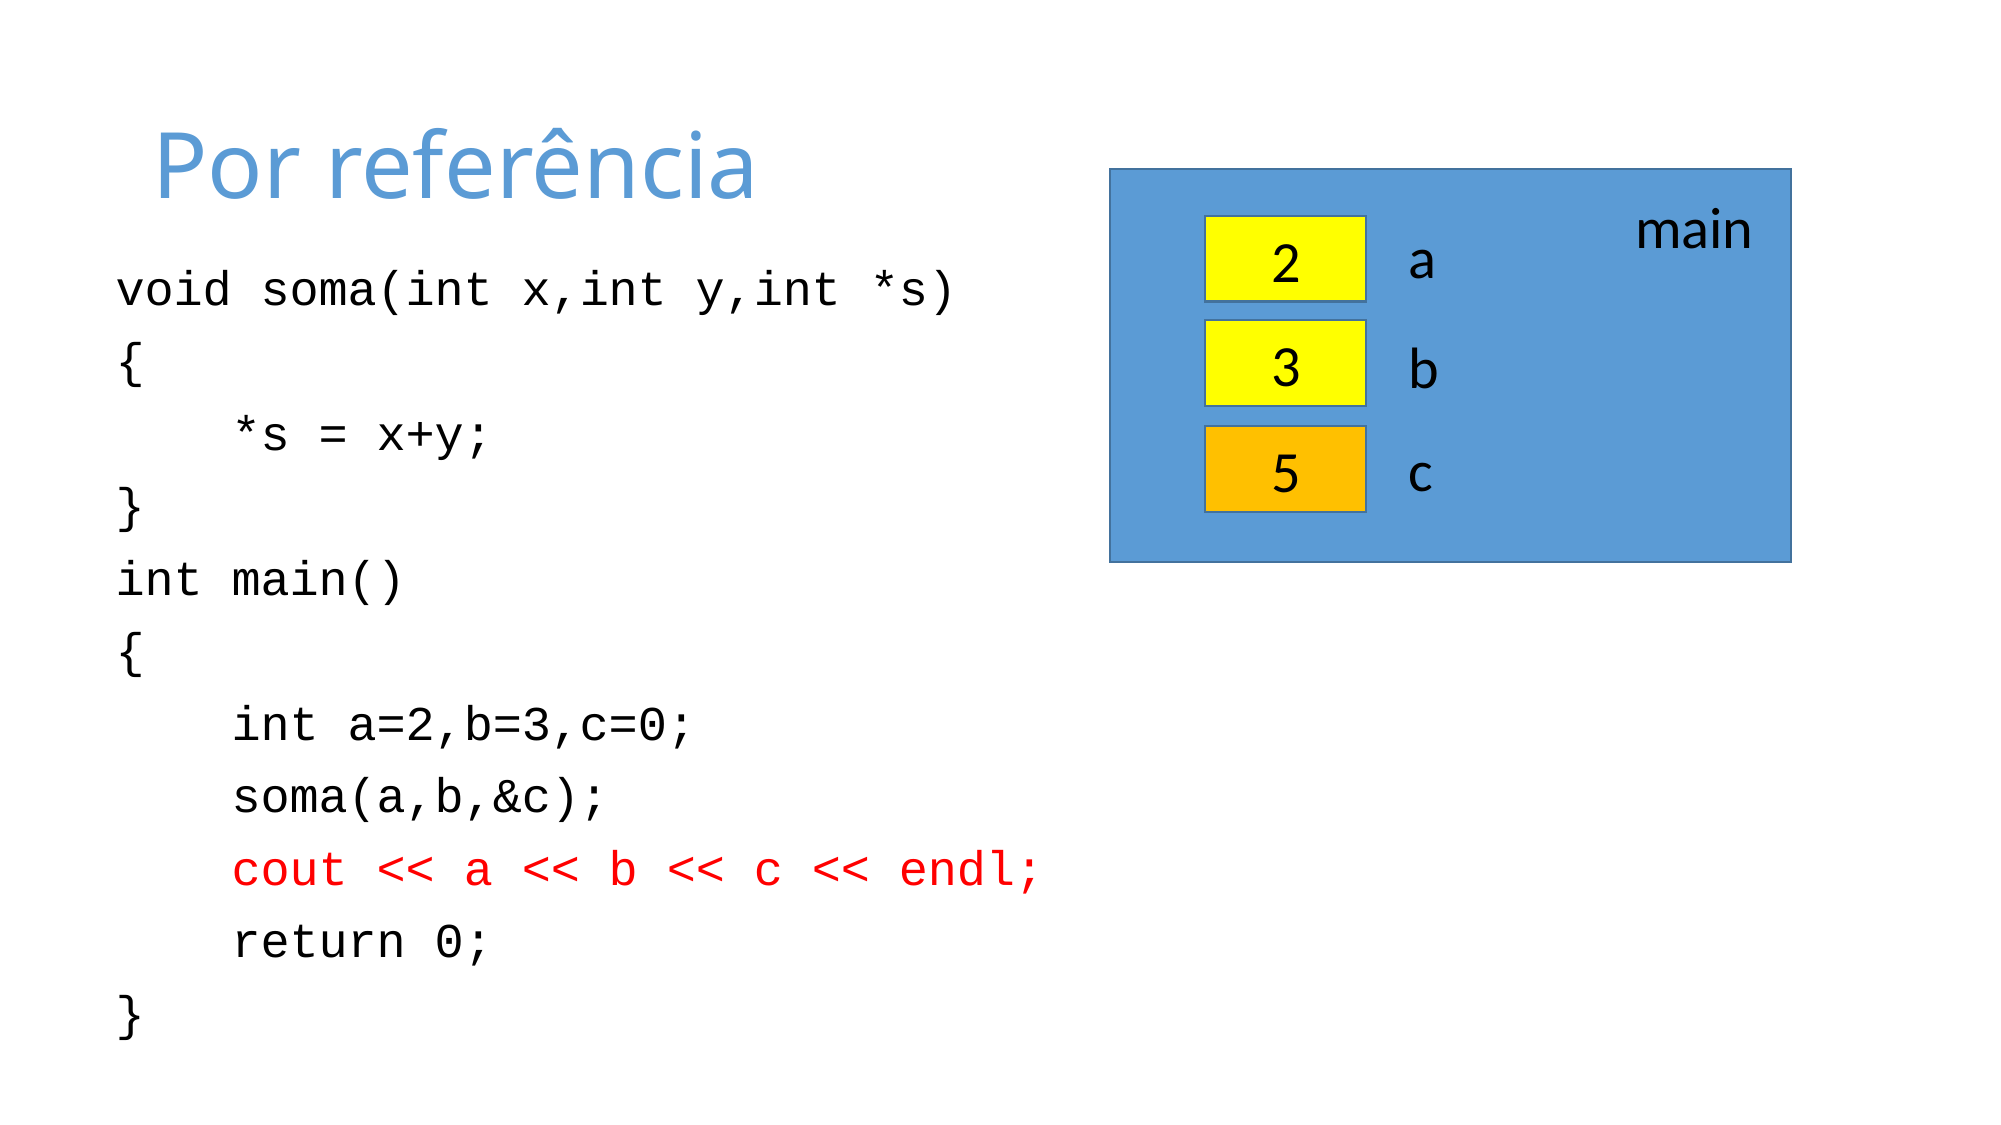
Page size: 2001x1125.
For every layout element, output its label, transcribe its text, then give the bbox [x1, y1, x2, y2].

text_box b [1394, 322, 1550, 408]
text_box a [1394, 212, 1550, 298]
list void soma(int x,int y,int *s) { *s = x+y; } int main() { int a=2,b=3,c=0; soma(a,b,&c); cout << a << b << c << endl; return 0; } [100, 255, 1188, 1070]
text_box 5 [1204, 425, 1367, 513]
text_box c [1394, 425, 1550, 511]
title Por referência [137, 59, 1863, 278]
text_box main [1620, 182, 1776, 268]
text_box 3 [1204, 319, 1367, 407]
text_box 2 [1204, 215, 1367, 303]
text_box [1109, 168, 1792, 563]
